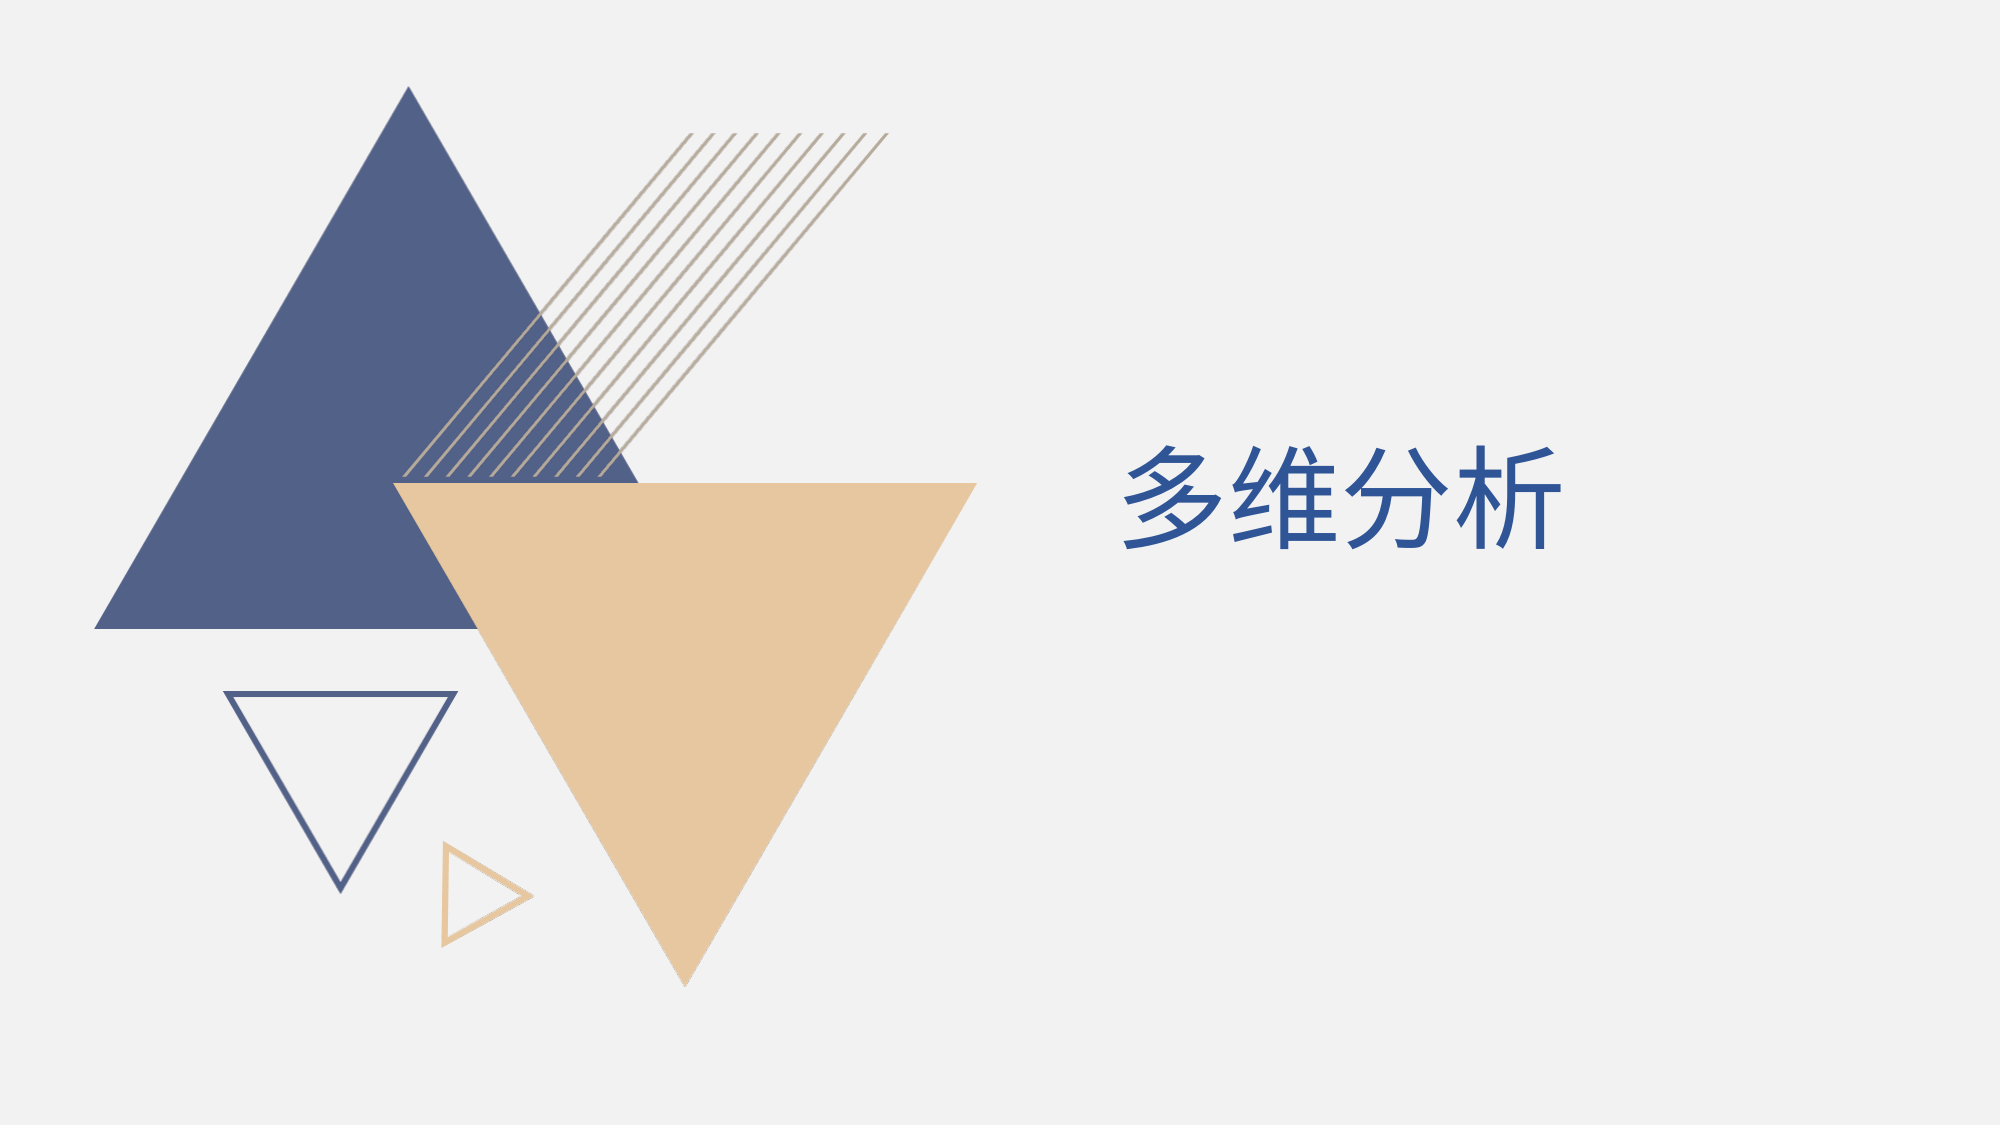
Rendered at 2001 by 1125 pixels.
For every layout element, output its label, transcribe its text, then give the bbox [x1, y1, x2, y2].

text_box 多维分析 [1100, 420, 1813, 661]
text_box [94, 86, 977, 987]
